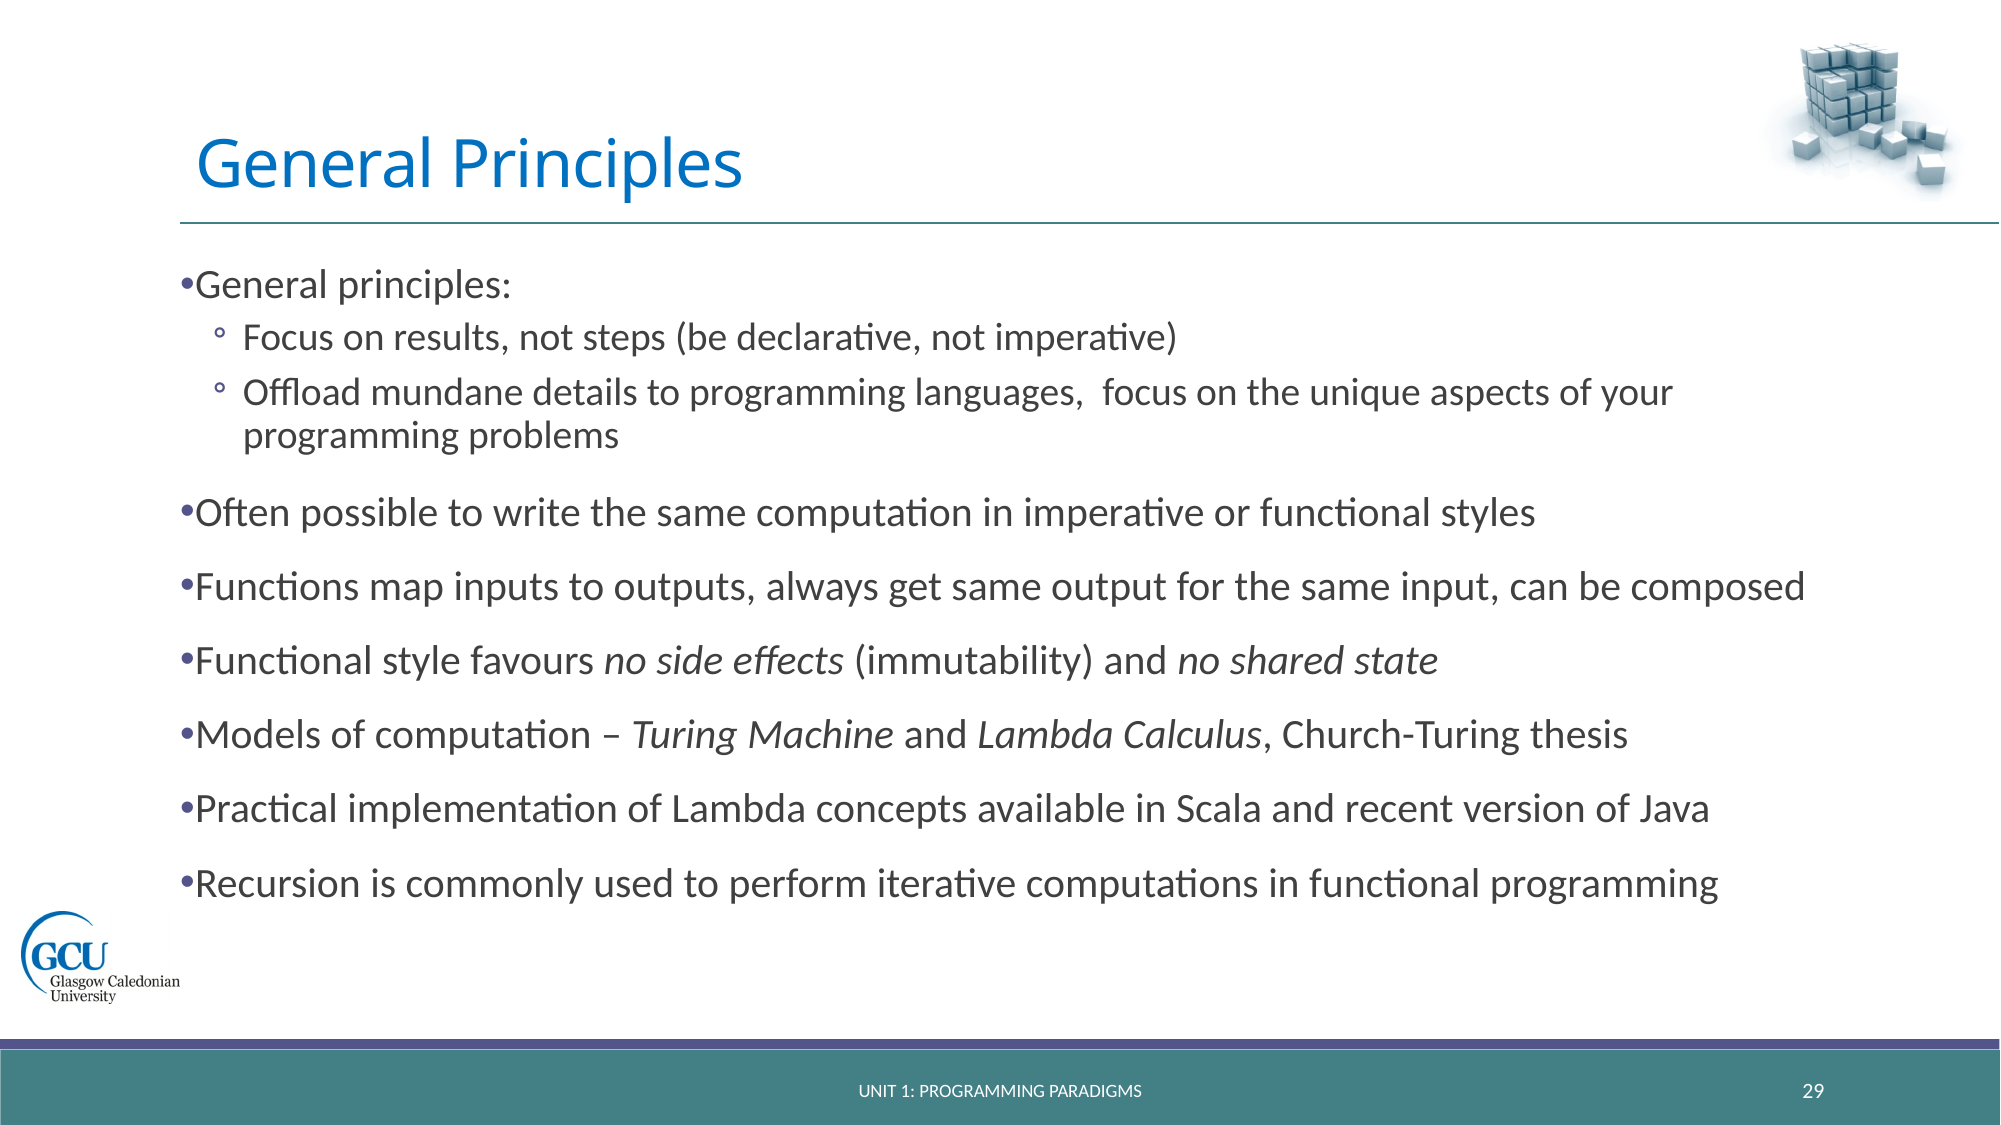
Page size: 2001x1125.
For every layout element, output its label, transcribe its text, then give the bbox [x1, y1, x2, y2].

picture [1741, 21, 1996, 212]
slide_number 29 [1624, 1059, 1840, 1120]
list General principles: Focus on results, not steps (be declarative, not imperative) Offload mundane details to programming languages, focus on the unique aspects of your programming problems Often possible to write the same computation in imperative or functional styles Functions map inputs to outputs, always get same output for the same input, can be composed Functional style favours no side effects (immutability) and no shared state Models of computation – Turing Machine and Lambda Calculus, Church-Turing thesis Practical implementation of Lambda concepts available in Scala and recent version of Java Recursion is commonly used to perform iterative computations in functional programming [180, 255, 1830, 1004]
footer Unit 1: programming paradigms [604, 1059, 1396, 1120]
title General Principles [180, 47, 1830, 209]
picture [21, 911, 180, 1004]
